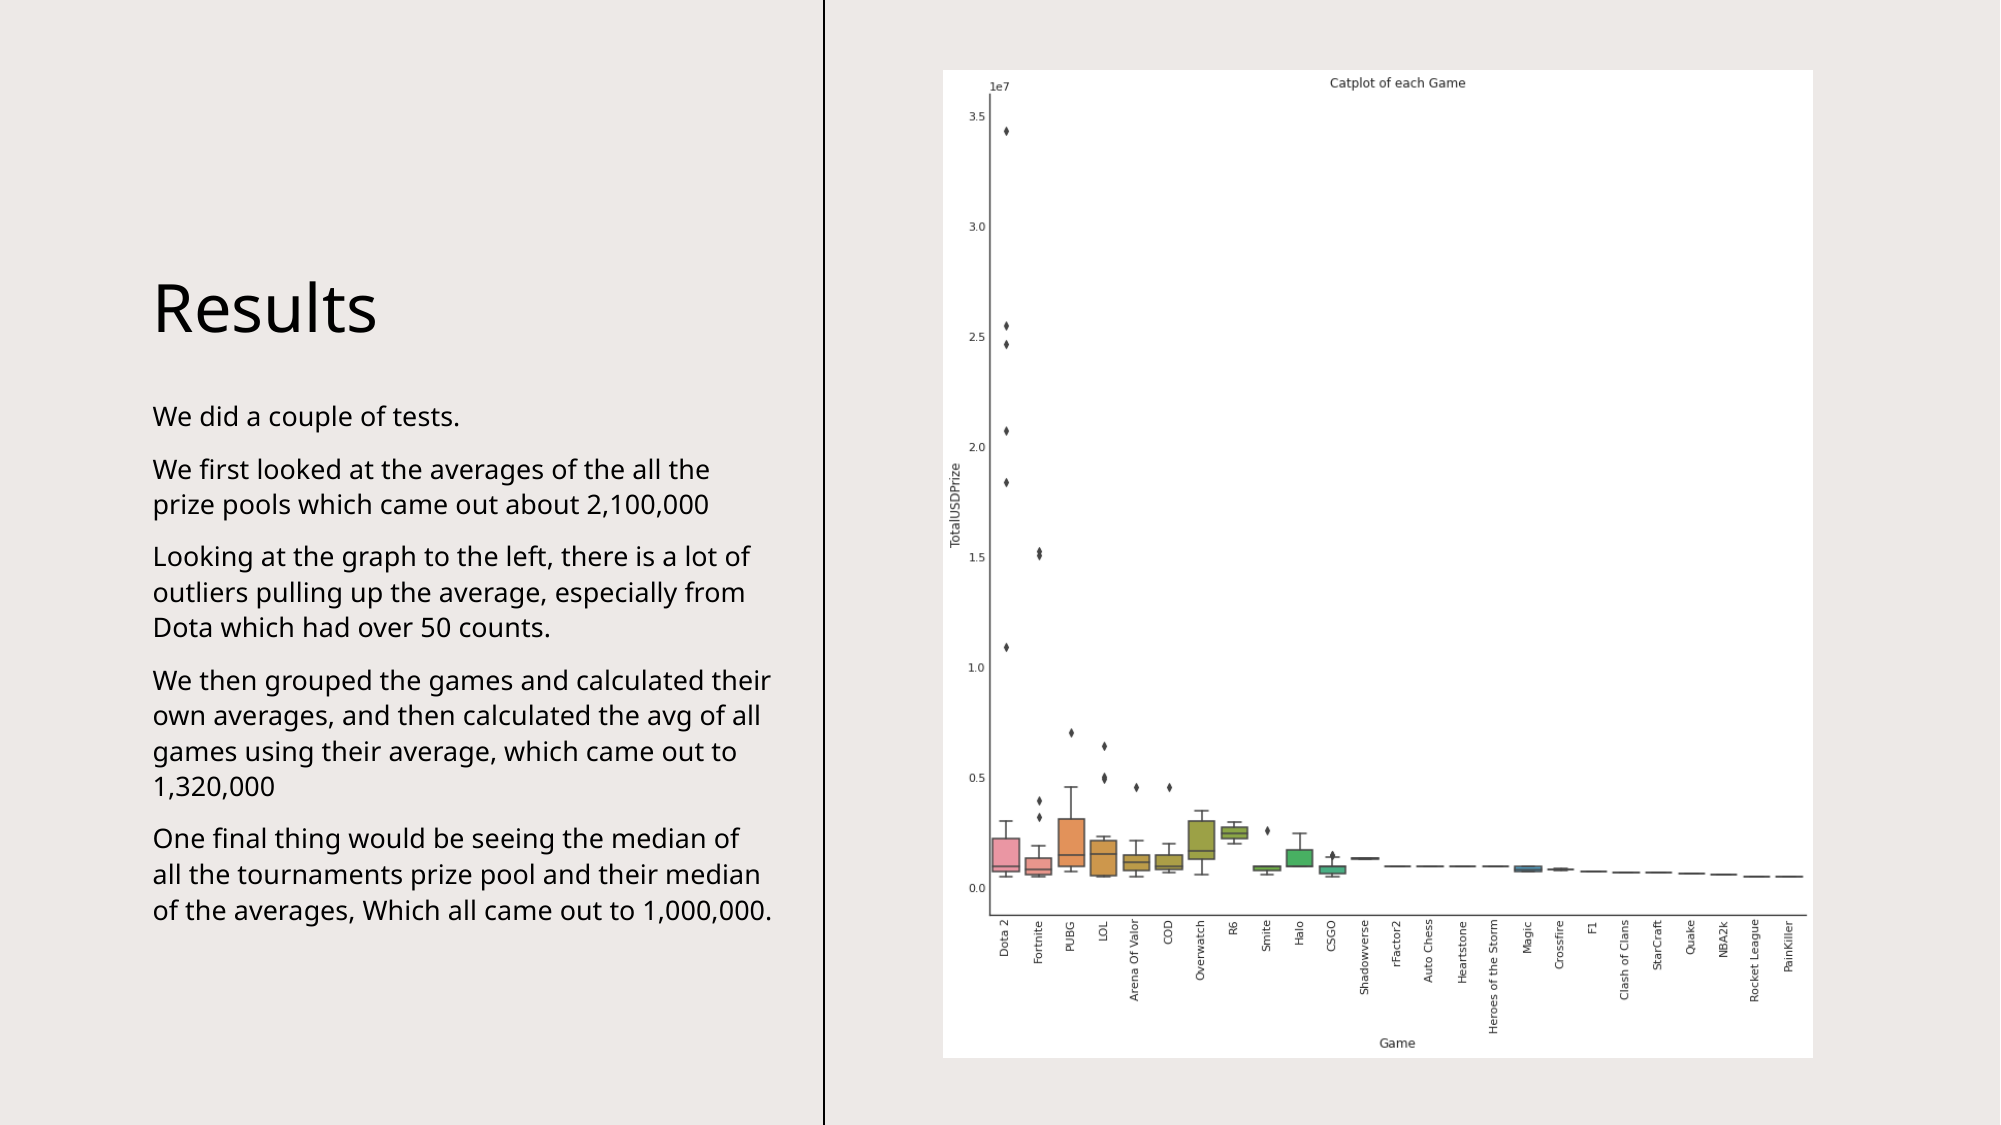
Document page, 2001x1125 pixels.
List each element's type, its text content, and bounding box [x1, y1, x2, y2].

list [943, 70, 1813, 1058]
title Results [137, 75, 744, 355]
list We did a couple of tests. We first looked at the averages of the all the prize pools which came out about 2,100,000 Looking at the graph to the left, there is a lot of outliers pulling up the average, especially from Dota which had over 50 counts. We then grouped the games and calculated their own averages, and then calculated the avg of all games using their average, which came out to 1,320,000 One final thing would be seeing the median of all the tournaments prize pool and their median of the averages, Which all came out to 1,000,000. [137, 389, 790, 963]
